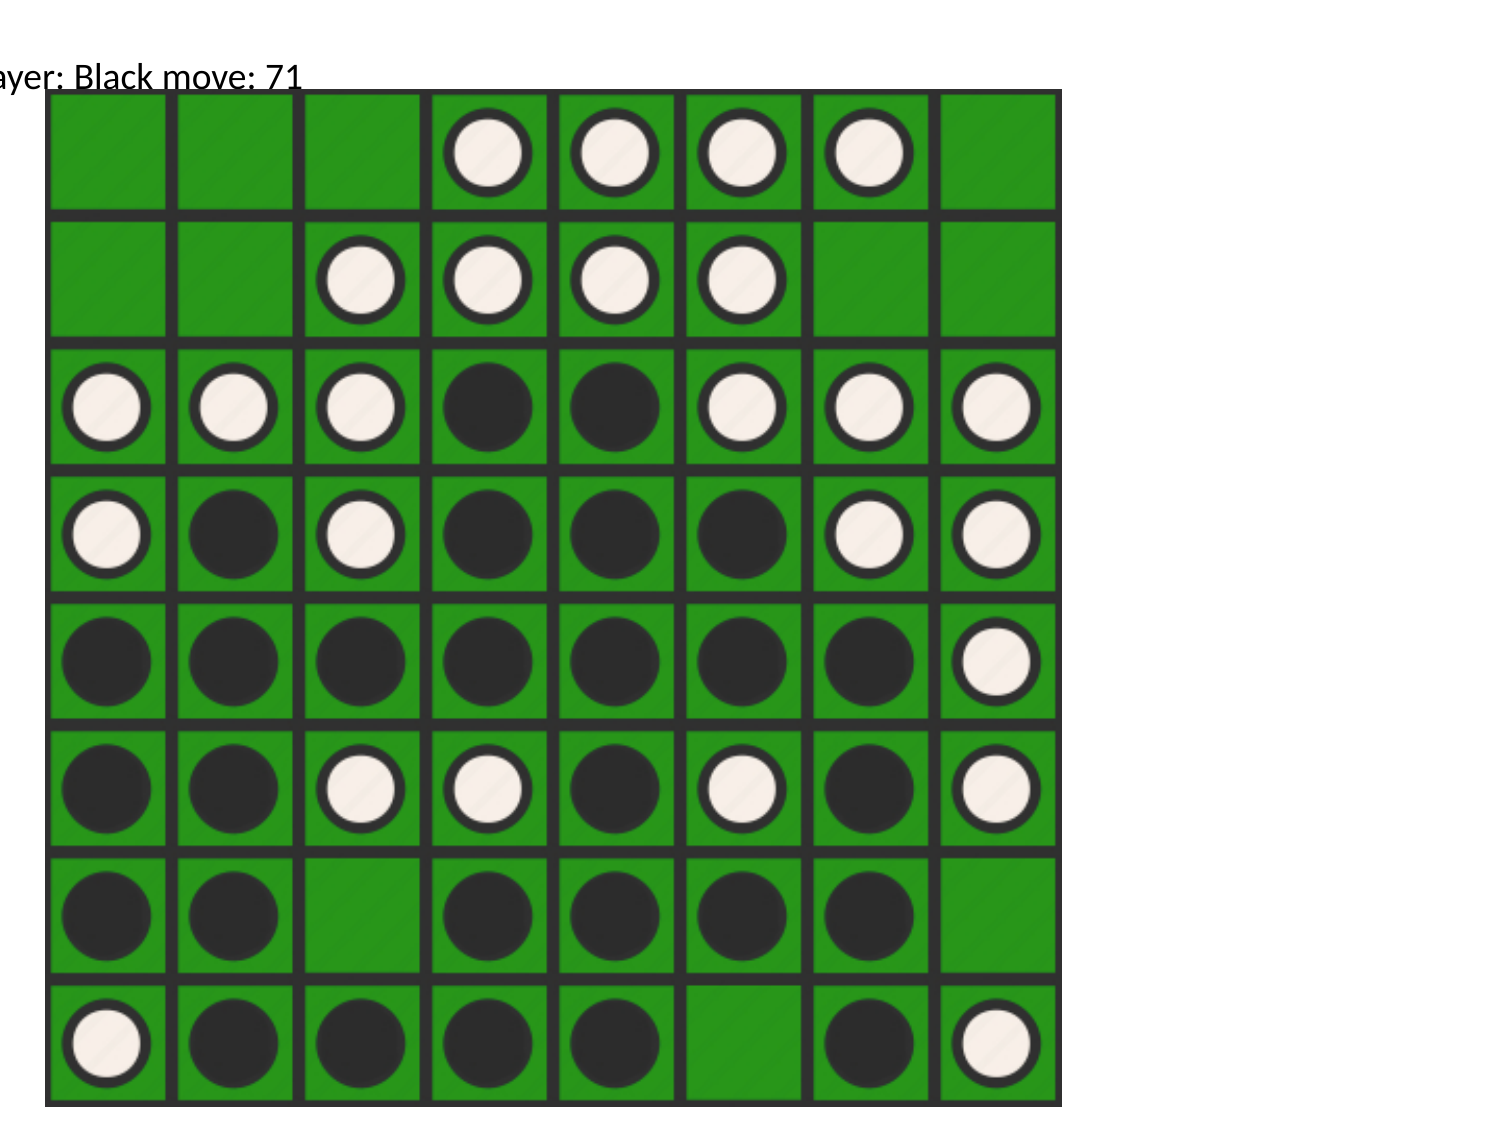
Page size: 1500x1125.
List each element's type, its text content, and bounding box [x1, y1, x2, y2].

picture [44, 89, 1062, 1107]
text_box turn: 49 player: Black move: 71 [0, 44, 319, 105]
